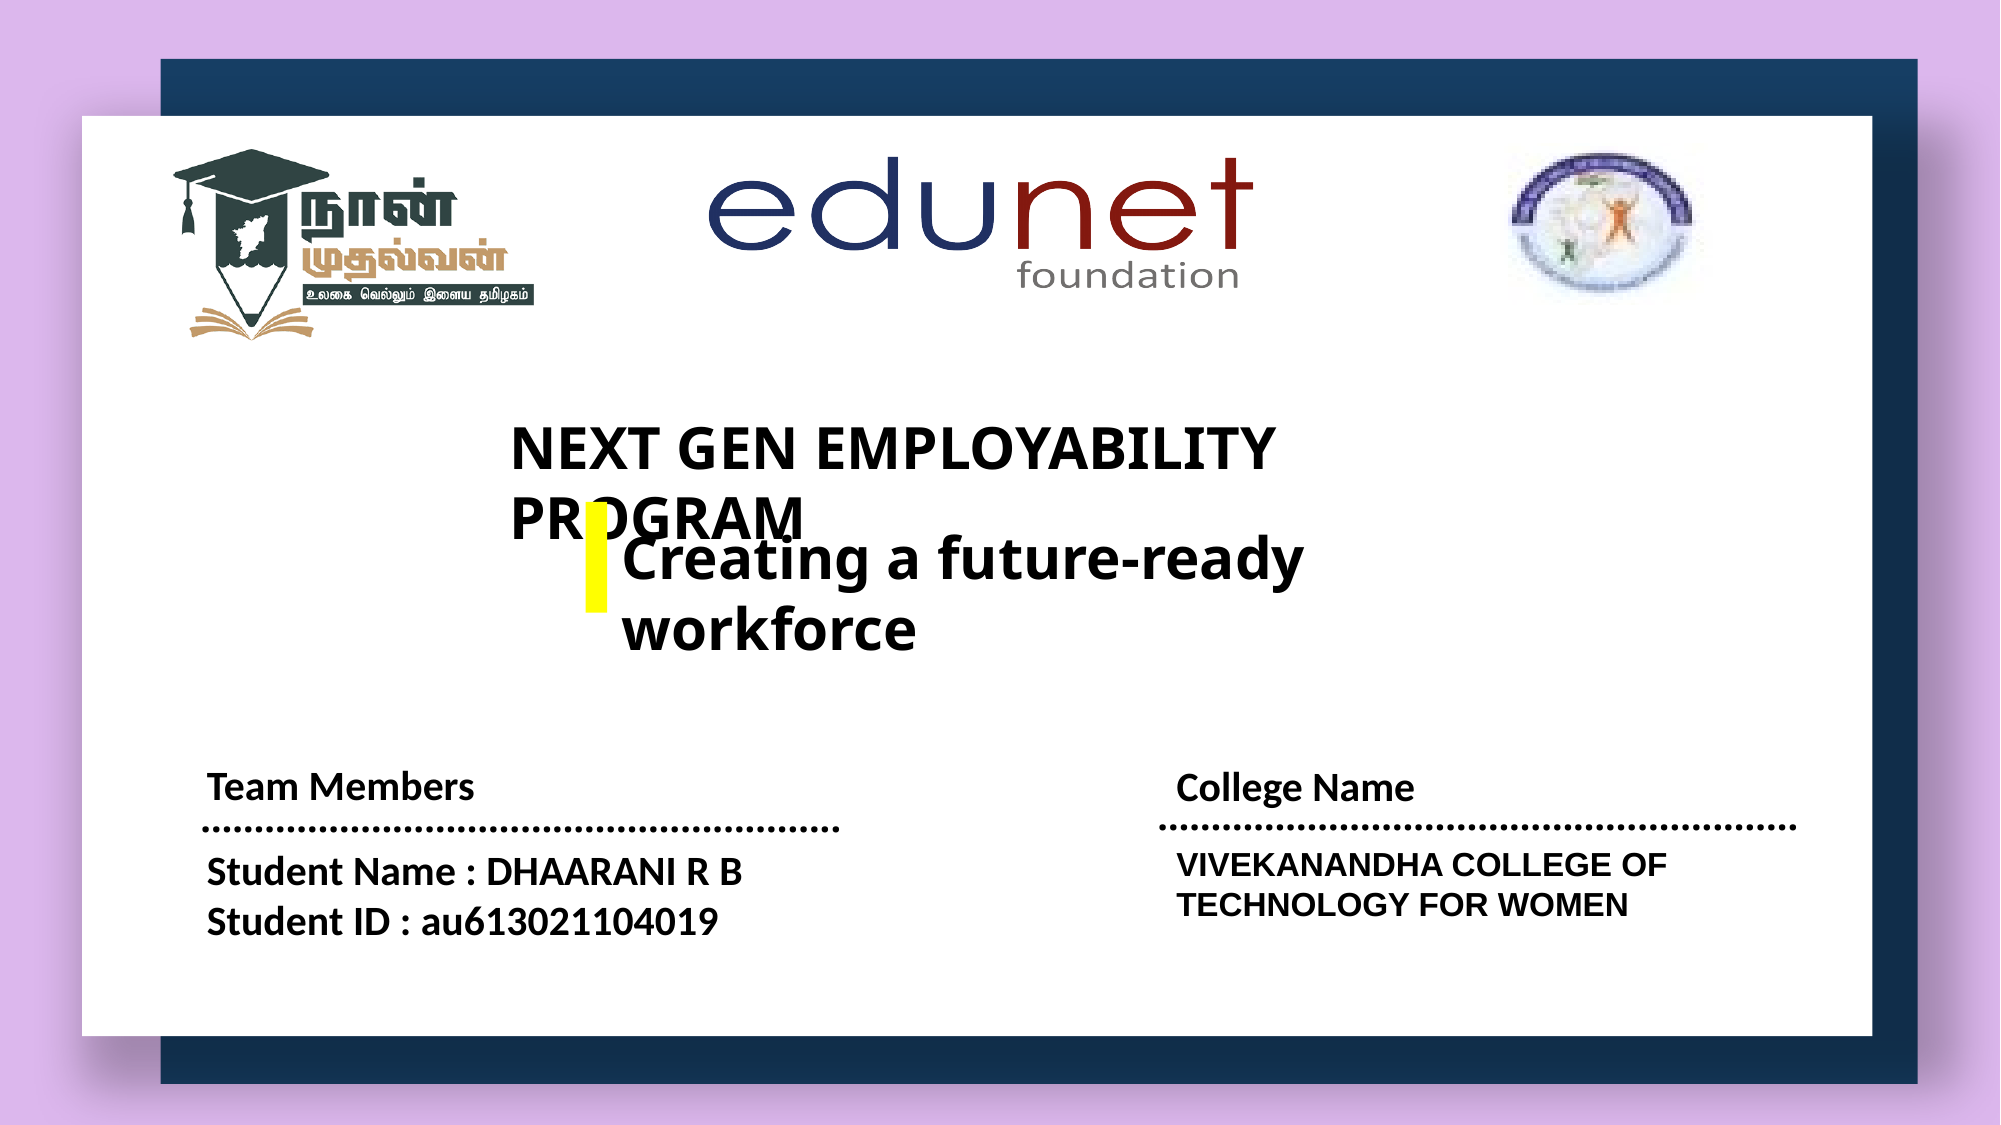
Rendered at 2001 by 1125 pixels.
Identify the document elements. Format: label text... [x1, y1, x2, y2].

text_box College Name [1142, 760, 2000, 818]
text_box VIVEKANANDHA COLLEGE OF TECHNOLOGY FOR WOMEN [1161, 836, 1844, 931]
picture [695, 151, 1259, 297]
text_box Student Name : DHAARANI R B Student ID : au613021104019 [192, 836, 823, 951]
text_box Team Members [192, 759, 1201, 816]
text_box [81, 114, 1874, 1038]
text_box ………………………………………............... [185, 790, 868, 848]
text_box NEXT GEN EMPLOYABILITY PROGRAM [494, 403, 1540, 559]
picture [160, 138, 540, 347]
text_box Creating a future-ready workforce [607, 514, 1540, 669]
picture [1497, 143, 1714, 305]
text_box [584, 500, 609, 614]
text_box ………………………………………............... [1142, 818, 1825, 846]
text_box [159, 57, 1919, 93]
